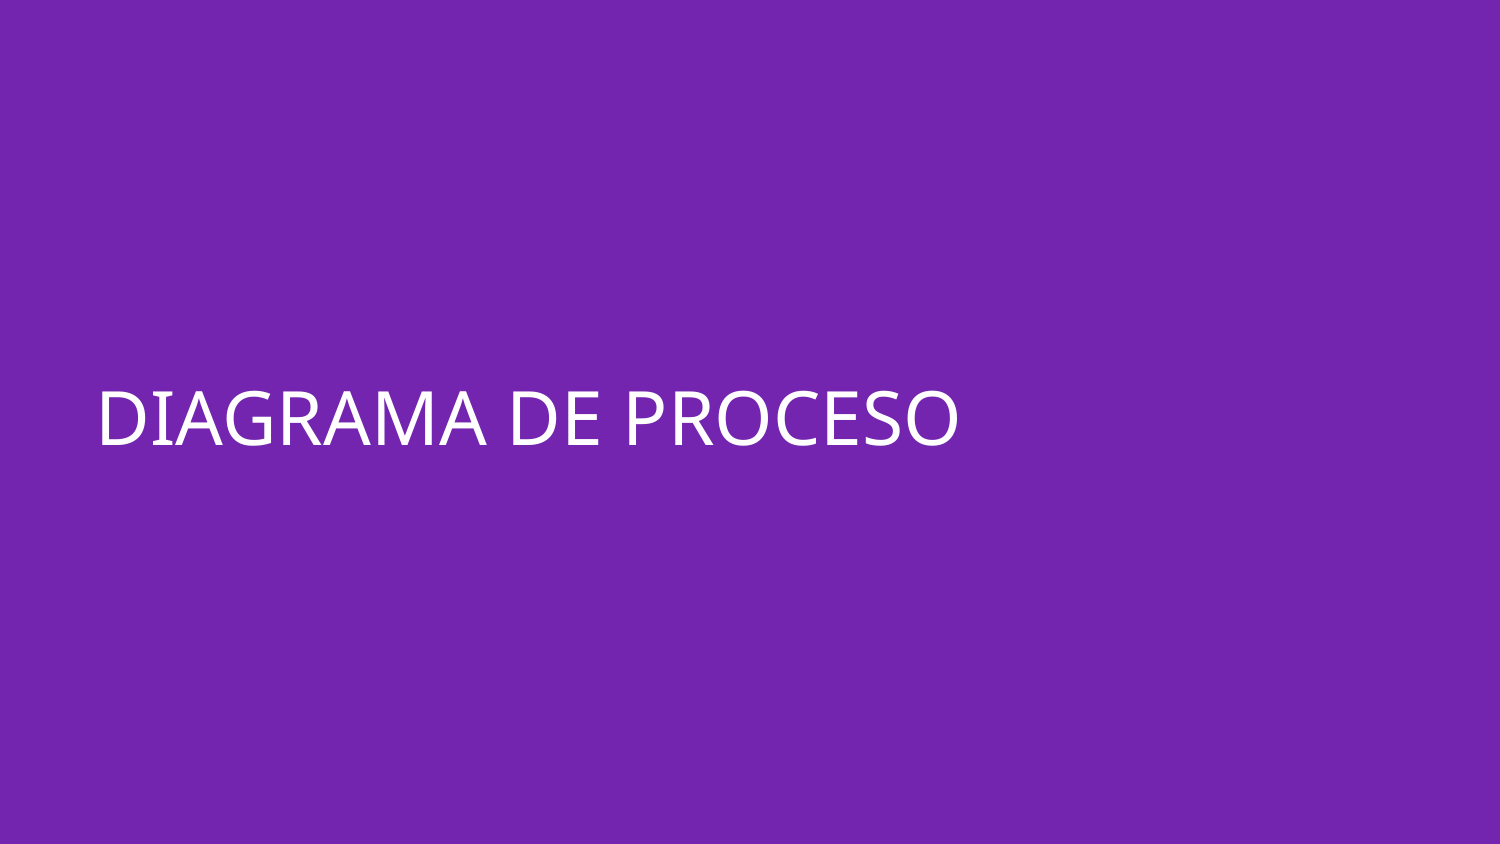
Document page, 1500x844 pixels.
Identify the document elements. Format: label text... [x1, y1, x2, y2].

title DIAGRAMA DE PROCESO [80, 80, 1102, 752]
